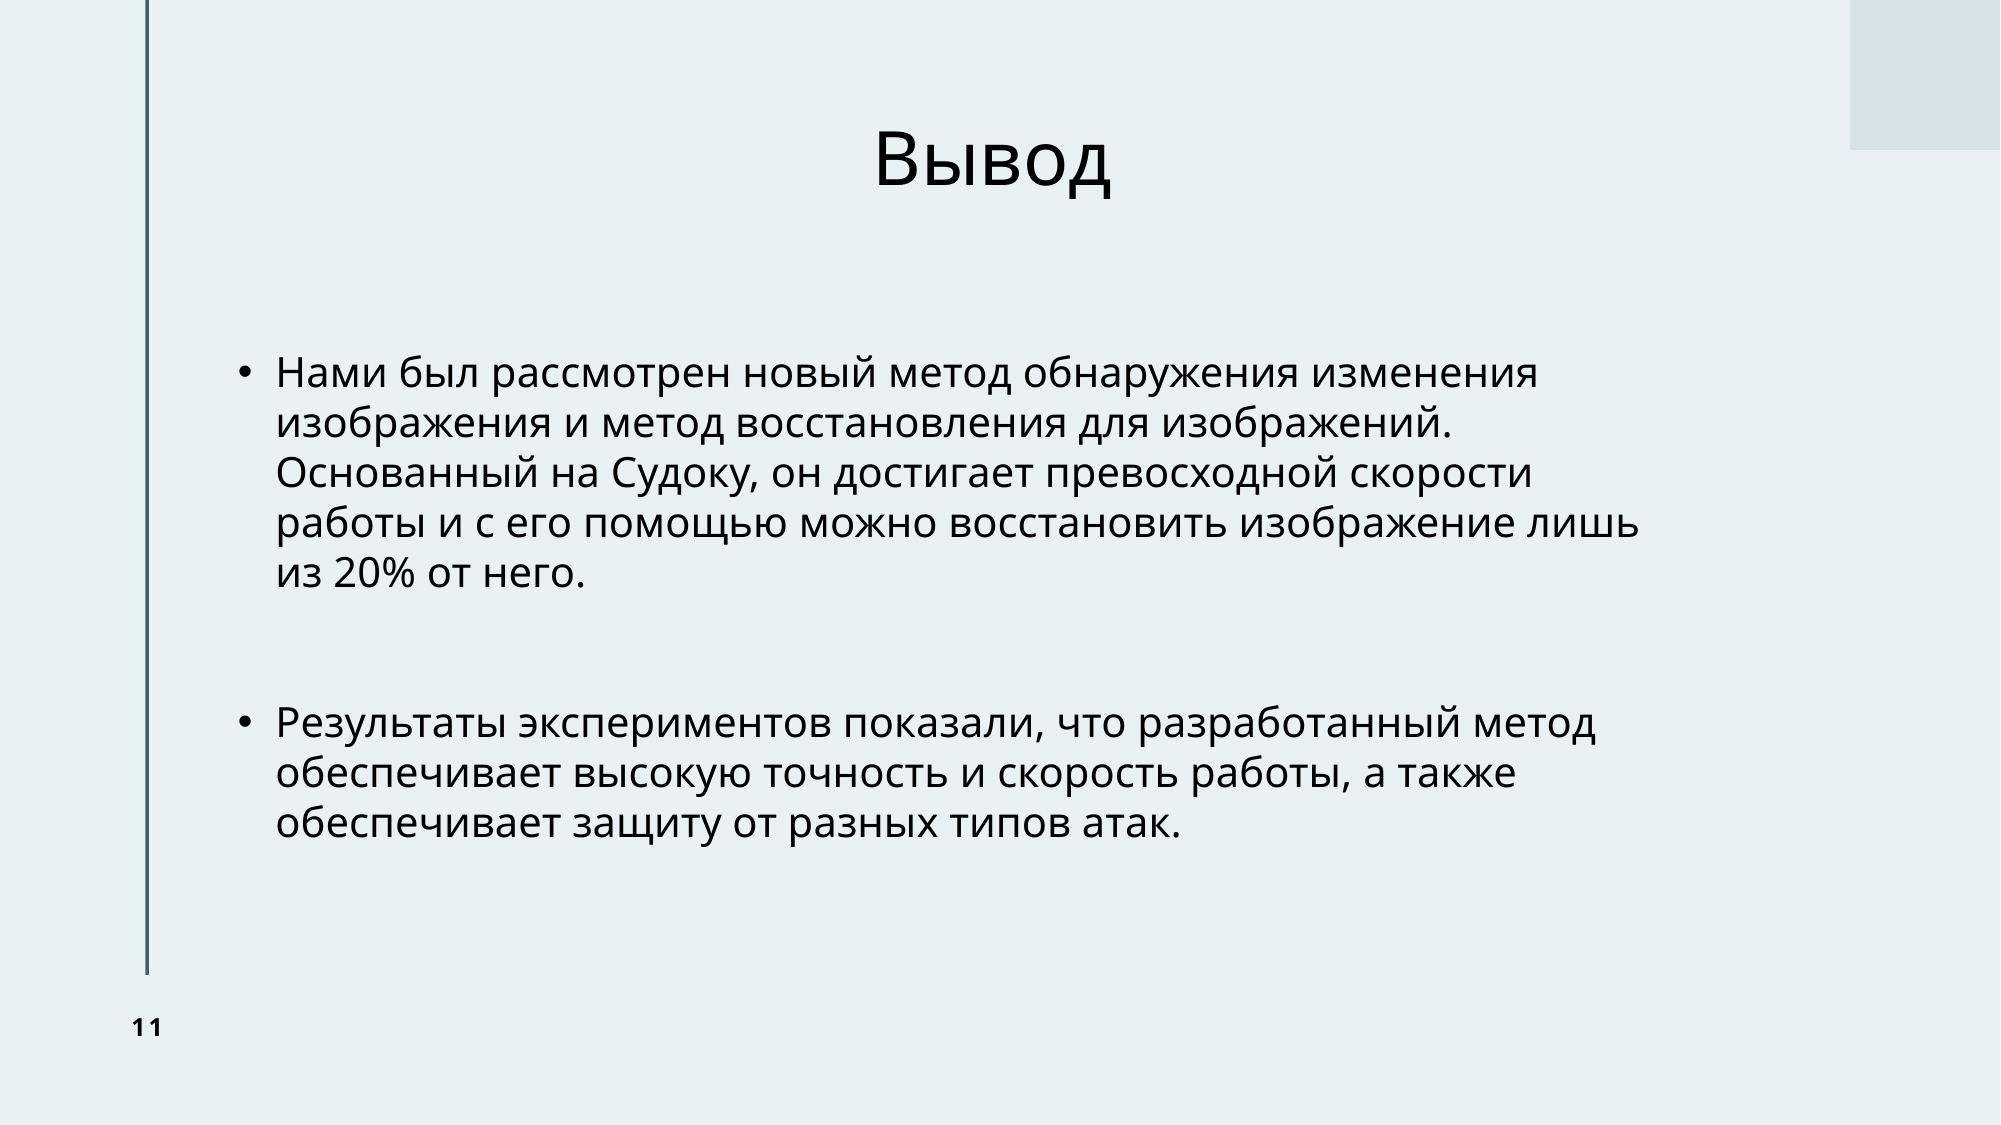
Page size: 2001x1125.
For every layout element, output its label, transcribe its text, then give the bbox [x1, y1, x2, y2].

list Нами был рассмотрен новый метод обнаружения изменения изображения и метод восстановления для изображений. Основанный на Судоку, он достигает превосходной скорости работы и с его помощью можно восстановить изображение лишь из 20% от него. Результаты экспериментов показали, что разработанный метод обеспечивает высокую точность и скорость работы, а также обеспечивает защиту от разных типов атак. [237, 345, 1641, 1022]
slide_number 11 [67, 975, 227, 1082]
title Вывод [249, 44, 1751, 279]
